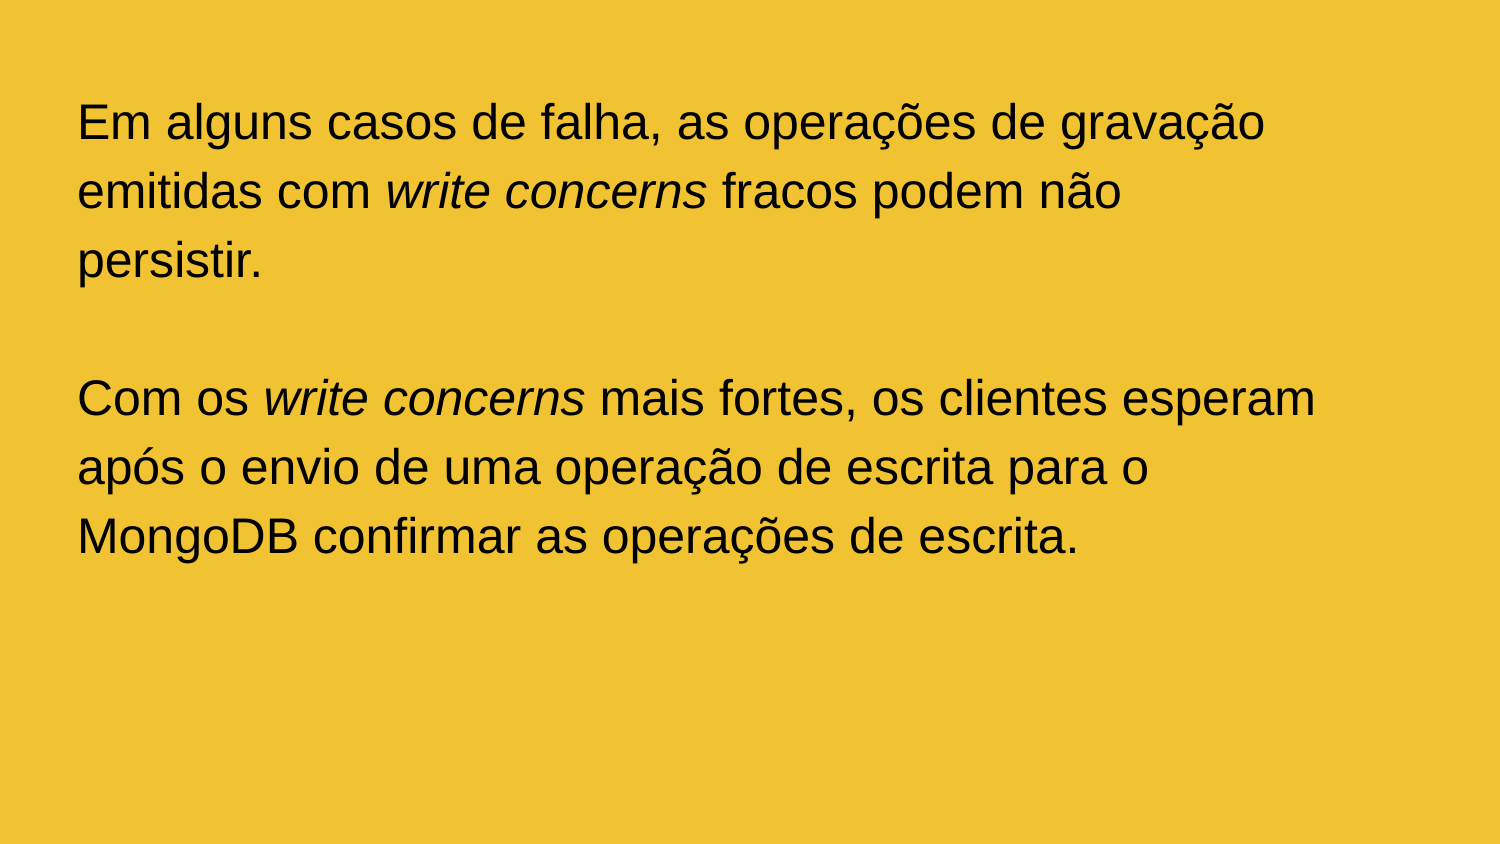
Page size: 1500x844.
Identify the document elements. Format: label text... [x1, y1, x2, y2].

text_box Em alguns casos de falha, as operações de gravação emitidas com write concerns fracos podem não persistir. Com os write concerns mais fortes, os clientes esperam após o envio de uma operação de escrita para o MongoDB confirmar as operações de escrita. [62, 65, 1334, 769]
